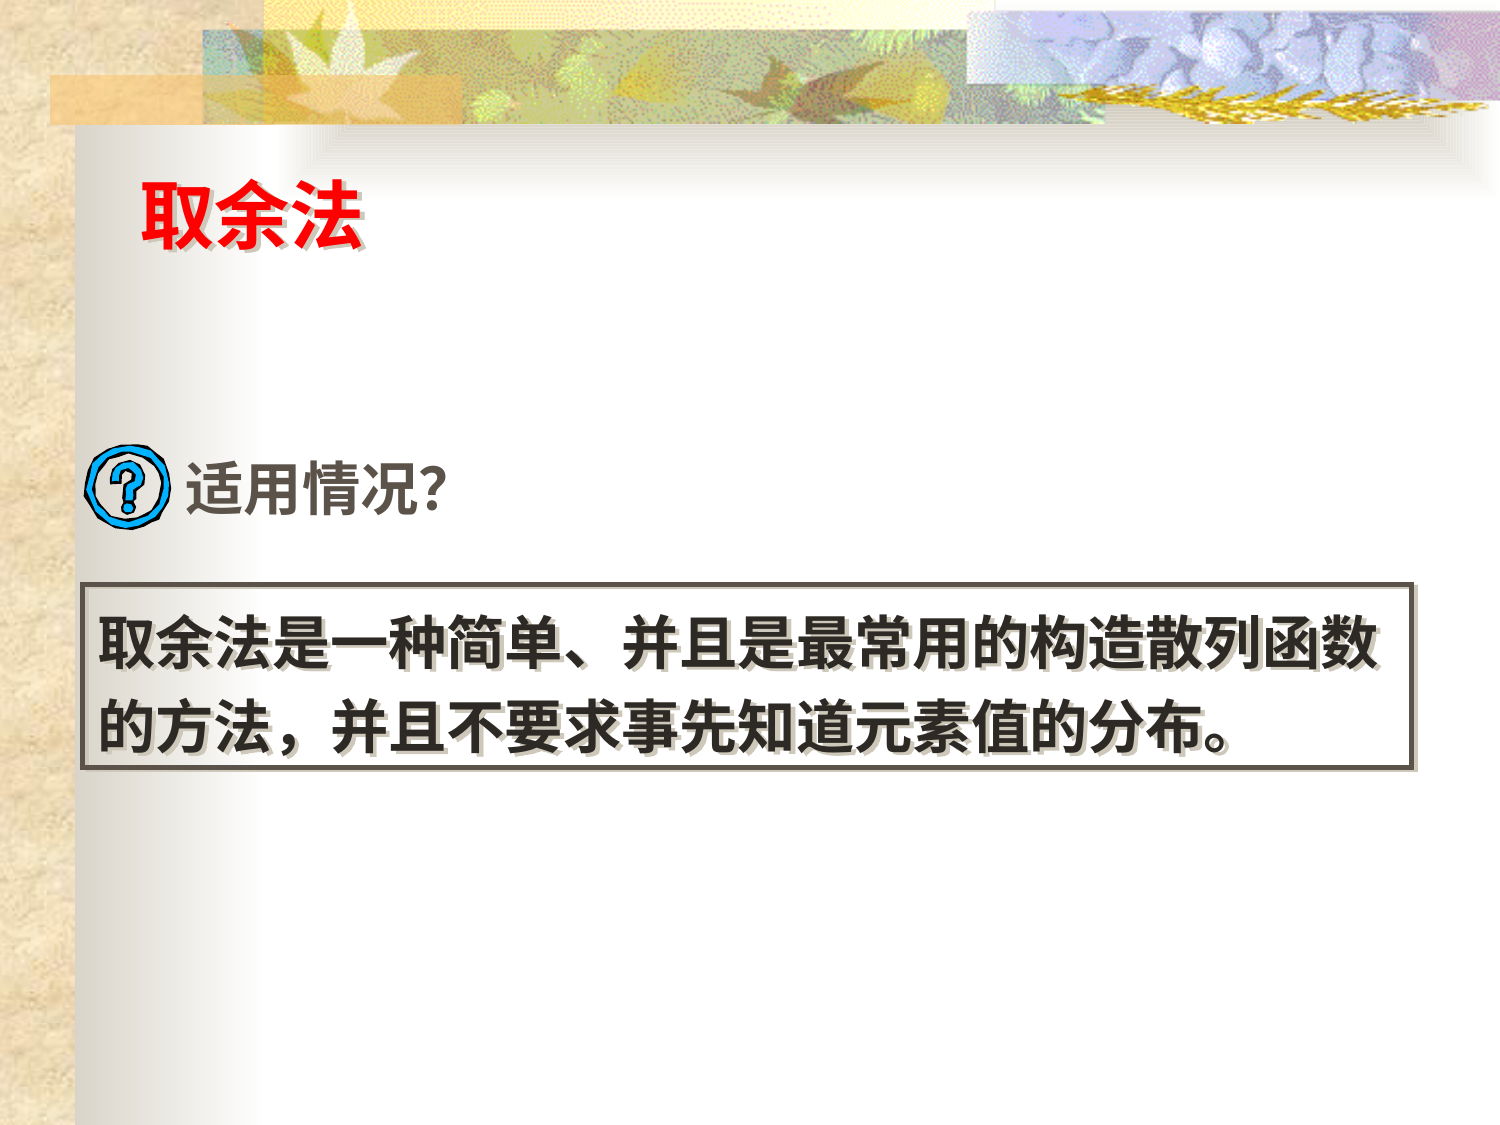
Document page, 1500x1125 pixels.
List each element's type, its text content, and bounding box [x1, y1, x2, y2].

text_box 取余法 [125, 160, 1176, 266]
picture [0, 0, 1500, 1125]
text_box 取余法是一种简单、并且是最常用的构造散列函数的方法，并且不要求事先知道元素值的分布。 [82, 584, 1412, 768]
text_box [83, 444, 497, 531]
